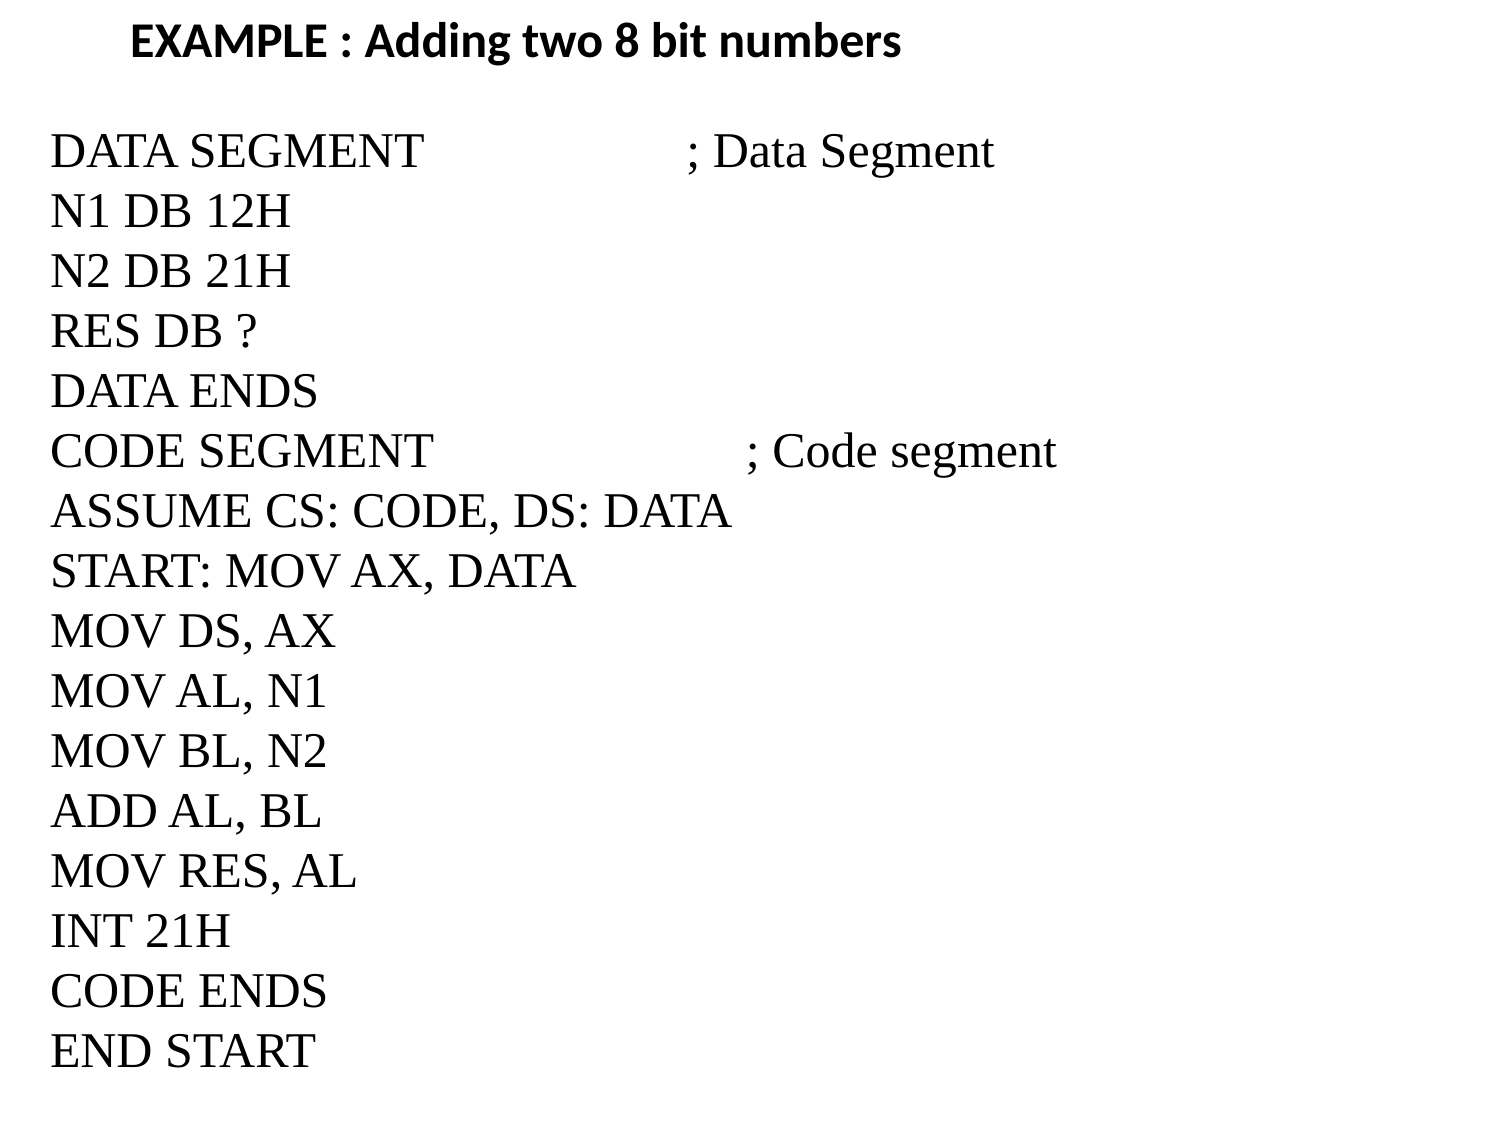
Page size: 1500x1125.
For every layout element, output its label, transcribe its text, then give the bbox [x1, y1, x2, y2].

text_box DATA SEGMENT ; Data Segment N1 DB 12H N2 DB 21H RES DB ? DATA ENDS CODE SEGMENT ; Code segment ASSUME CS: CODE, DS: DATA START: MOV AX, DATA MOV DS, AX MOV AL, N1 MOV BL, N2 ADD AL, BL MOV RES, AL INT 21H CODE ENDS END START [35, 110, 1454, 1086]
text_box EXAMPLE : Adding two 8 bit numbers [115, 0, 929, 75]
